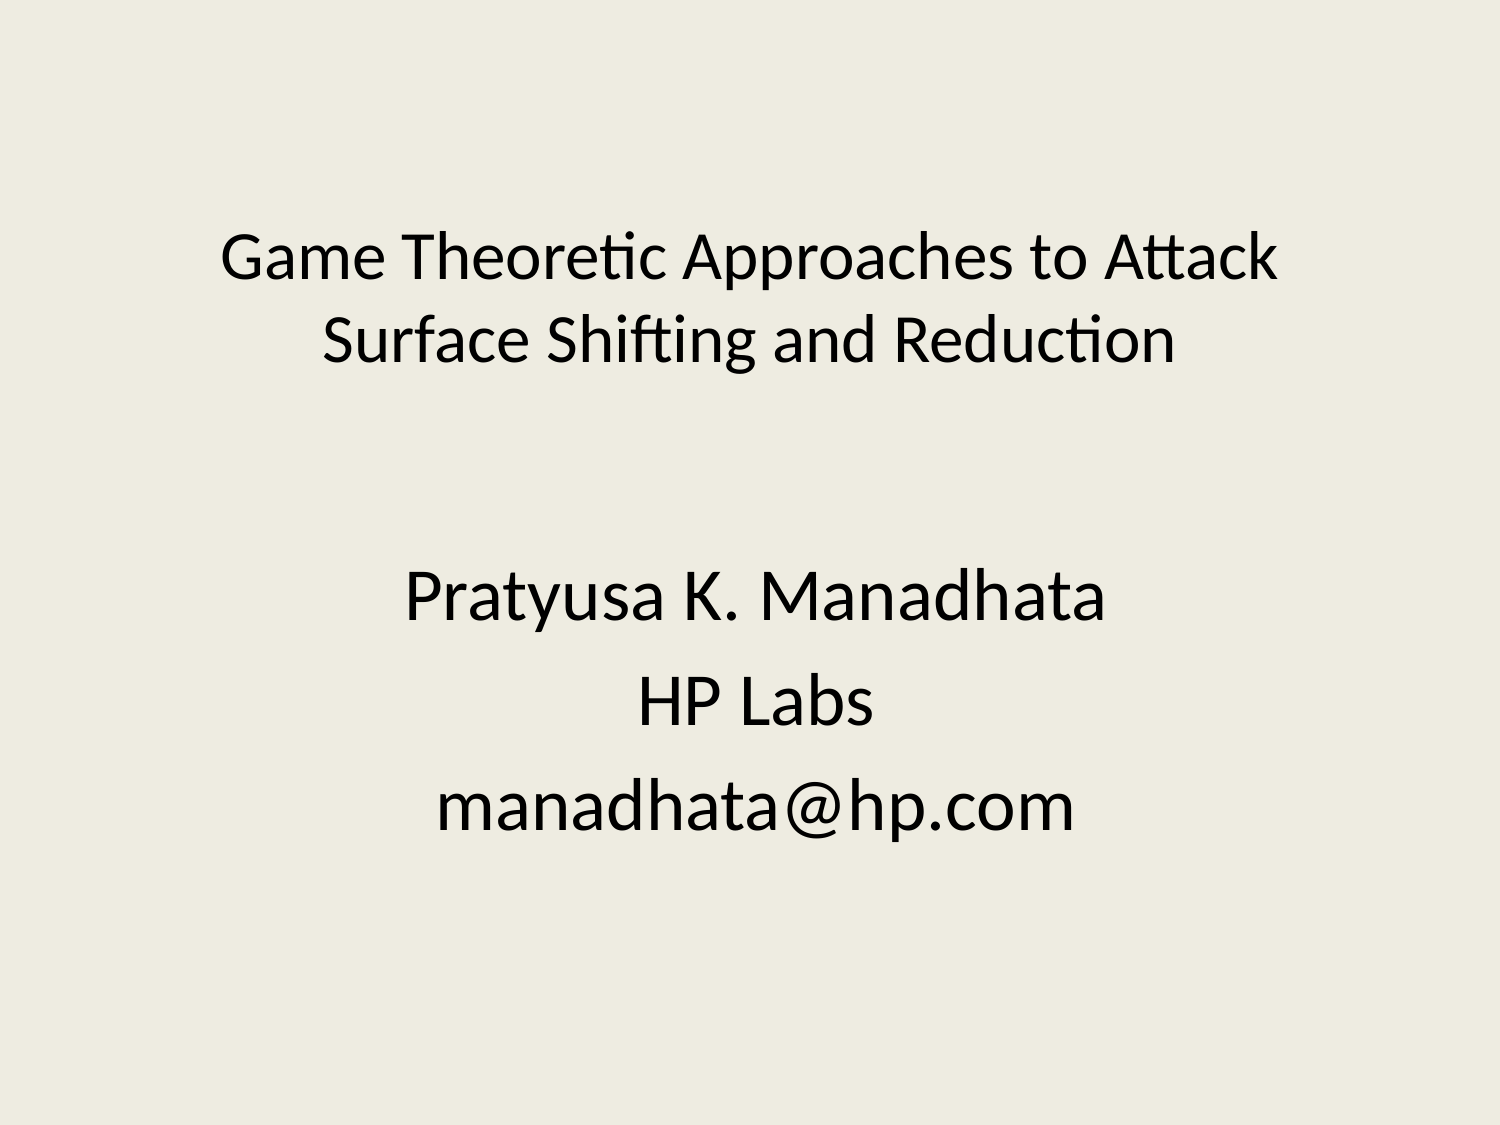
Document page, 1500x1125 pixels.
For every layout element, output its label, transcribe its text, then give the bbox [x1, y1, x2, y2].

subtitle Pratyusa K. Manadhata HP Labs manadhata@hp.com [225, 537, 1288, 888]
title Game Theoretic Approaches to Attack Surface Shifting and Reduction [112, 200, 1388, 442]
